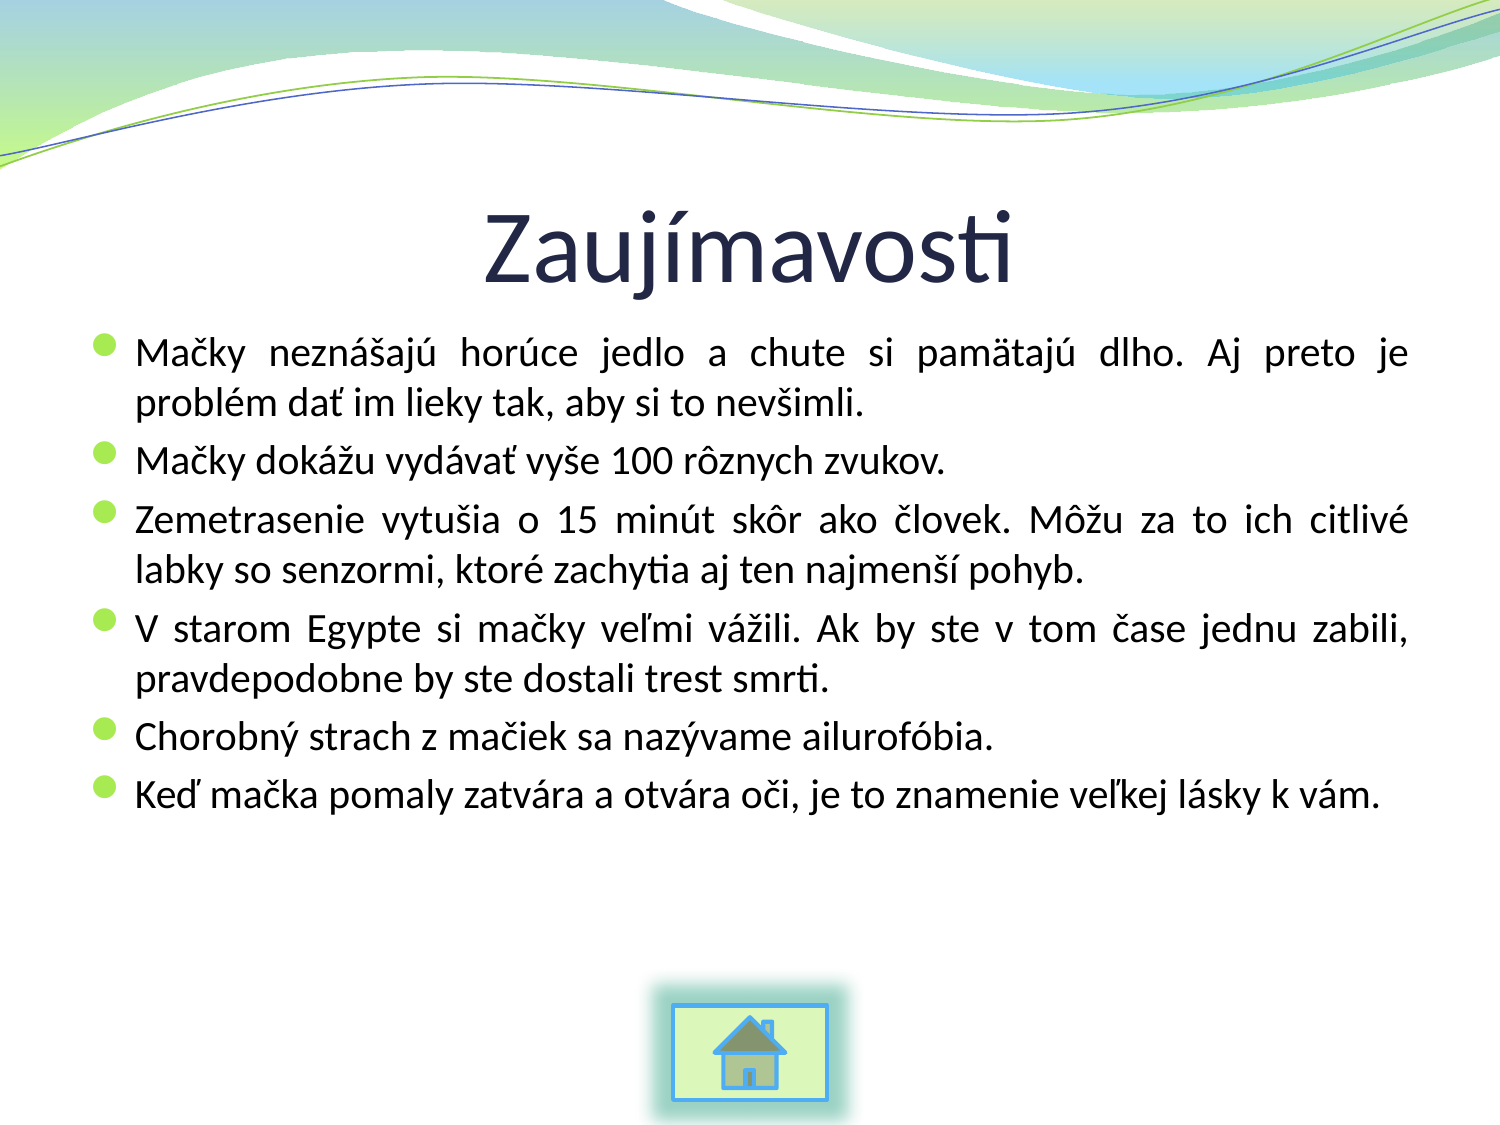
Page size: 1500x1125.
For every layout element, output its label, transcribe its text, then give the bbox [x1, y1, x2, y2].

text_box [671, 1003, 829, 1102]
list Mačky neznášajú horúce jedlo a chute si pamätajú dlho. Aj preto je problém dať im lieky tak, aby si to nevšimli. Mačky dokážu vydávať vyše 100 rôznych zvukov. Zemetrasenie vytušia o 15 minút skôr ako človek. Môžu za to ich citlivé labky so senzormi, ktoré zachytia aj ten najmenší pohyb. V starom Egypte si mačky veľmi vážili. Ak by ste v tom čase jednu zabili, pravdepodobne by ste dostali trest smrti. Chorobný strach z mačiek sa nazývame ailurofóbia. Keď mačka pomaly zatvára a otvára oči, je to znamenie veľkej lásky k vám. [75, 317, 1425, 1038]
title Zaujímavosti [75, 115, 1425, 303]
